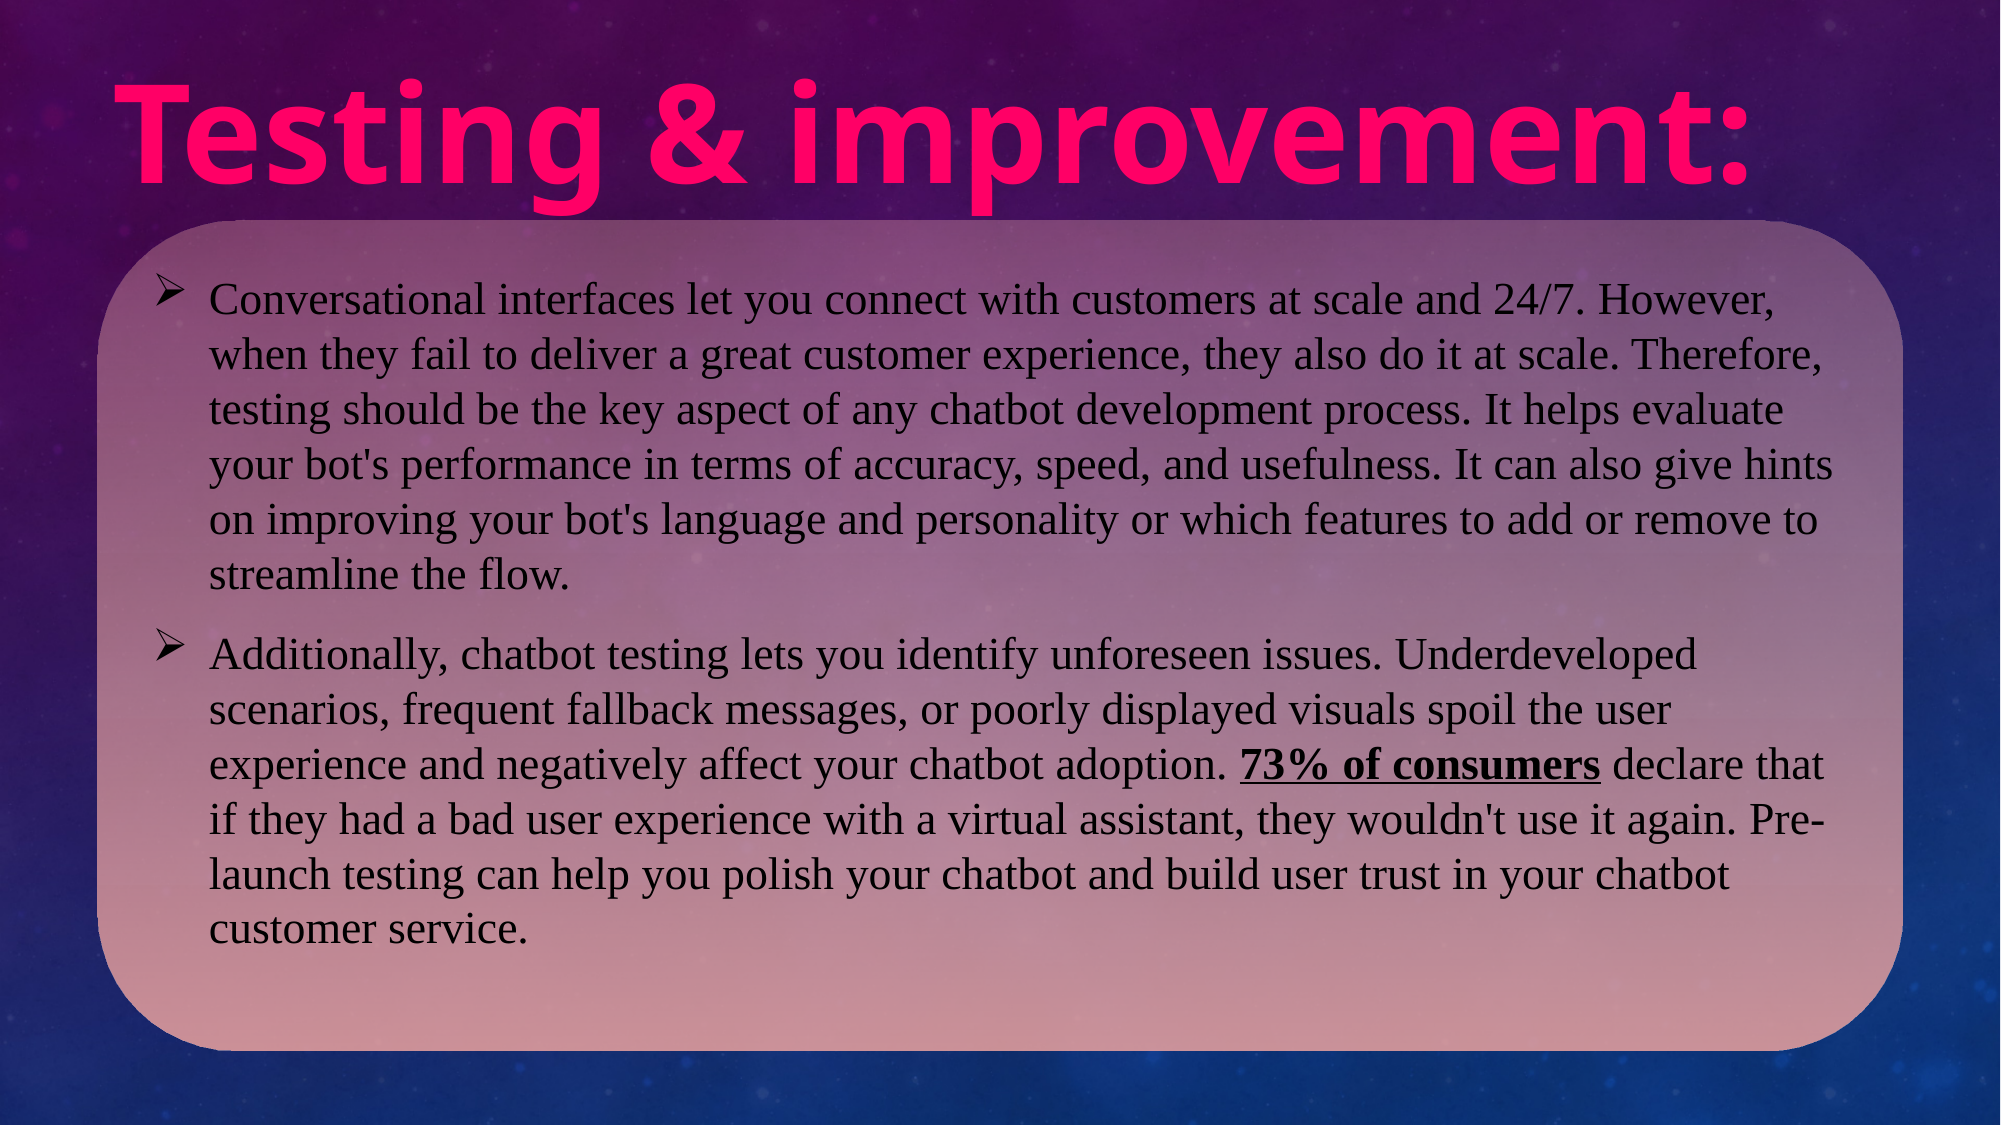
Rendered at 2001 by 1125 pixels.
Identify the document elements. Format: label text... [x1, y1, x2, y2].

text_box Testing & improvement: [97, 38, 1948, 219]
picture [0, 0, 2001, 1125]
text_box Conversational interfaces let you connect with customers at scale and 24/7. However, when they fail to deliver a great customer experience, they also do it at scale. Therefore, testing should be the key aspect of any chatbot development process. It helps evaluate your bot's performance in terms of accuracy, speed, and usefulness. It can also give hints on improving your bot's language and personality or which features to add or remove to streamline the flow. Additionally, chatbot testing lets you identify unforeseen issues. Underdeveloped scenarios, frequent fallback messages, or poorly displayed visuals spoil the user experience and negatively affect your chatbot adoption. 73% of consumers declare that if they had a bad user experience with a virtual assistant, they wouldn't use it again. Pre-launch testing can help you polish your chatbot and build user trust in your chatbot customer service. [96, 219, 1904, 1052]
